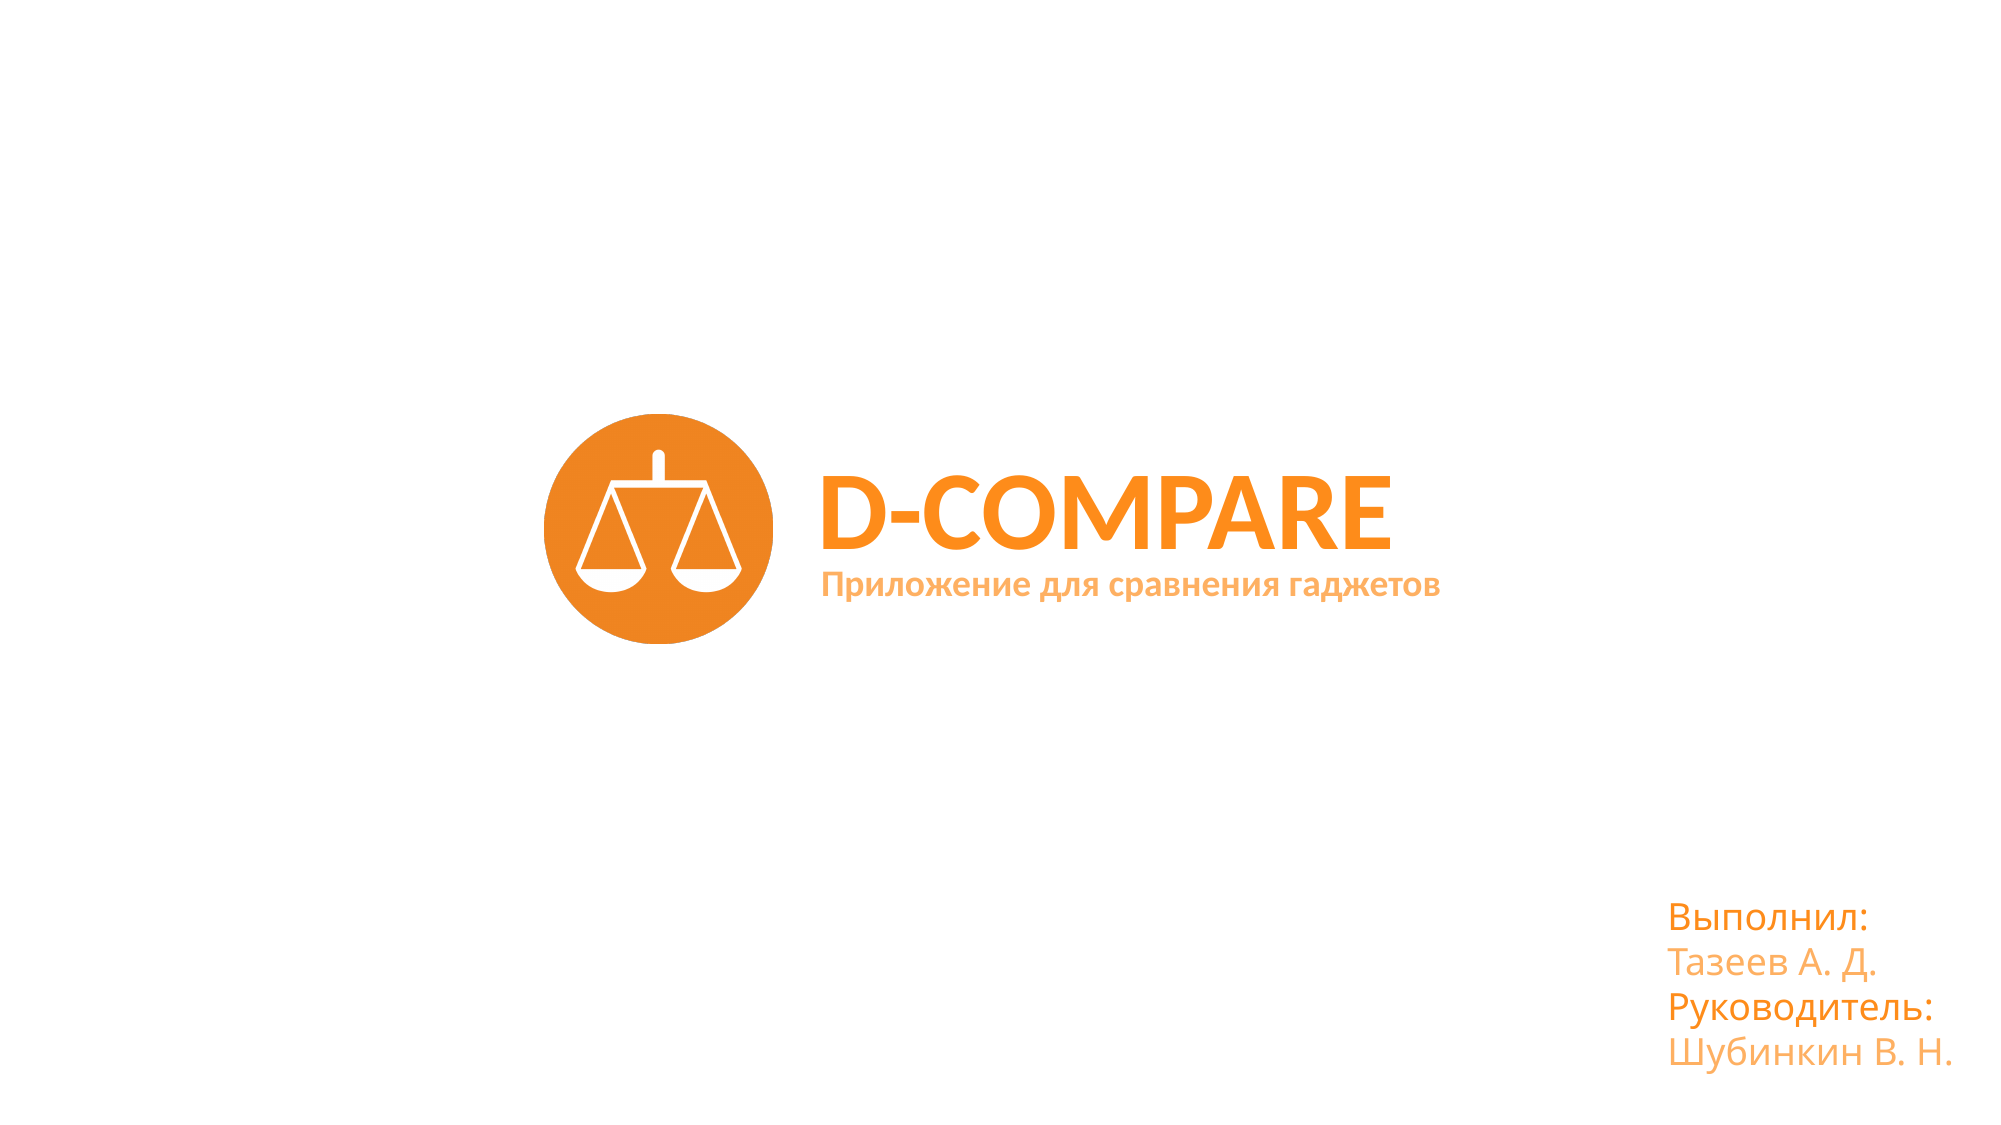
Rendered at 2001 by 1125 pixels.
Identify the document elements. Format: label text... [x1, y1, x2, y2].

picture [544, 414, 773, 644]
text_box Выполнил: Тазеев А. Д. Руководитель: Шубинкин В. Н. [1652, 885, 2000, 1081]
text_box D-COMPARE [773, 429, 1490, 580]
text_box Приложение для сравнения гаджетов [795, 551, 1468, 611]
